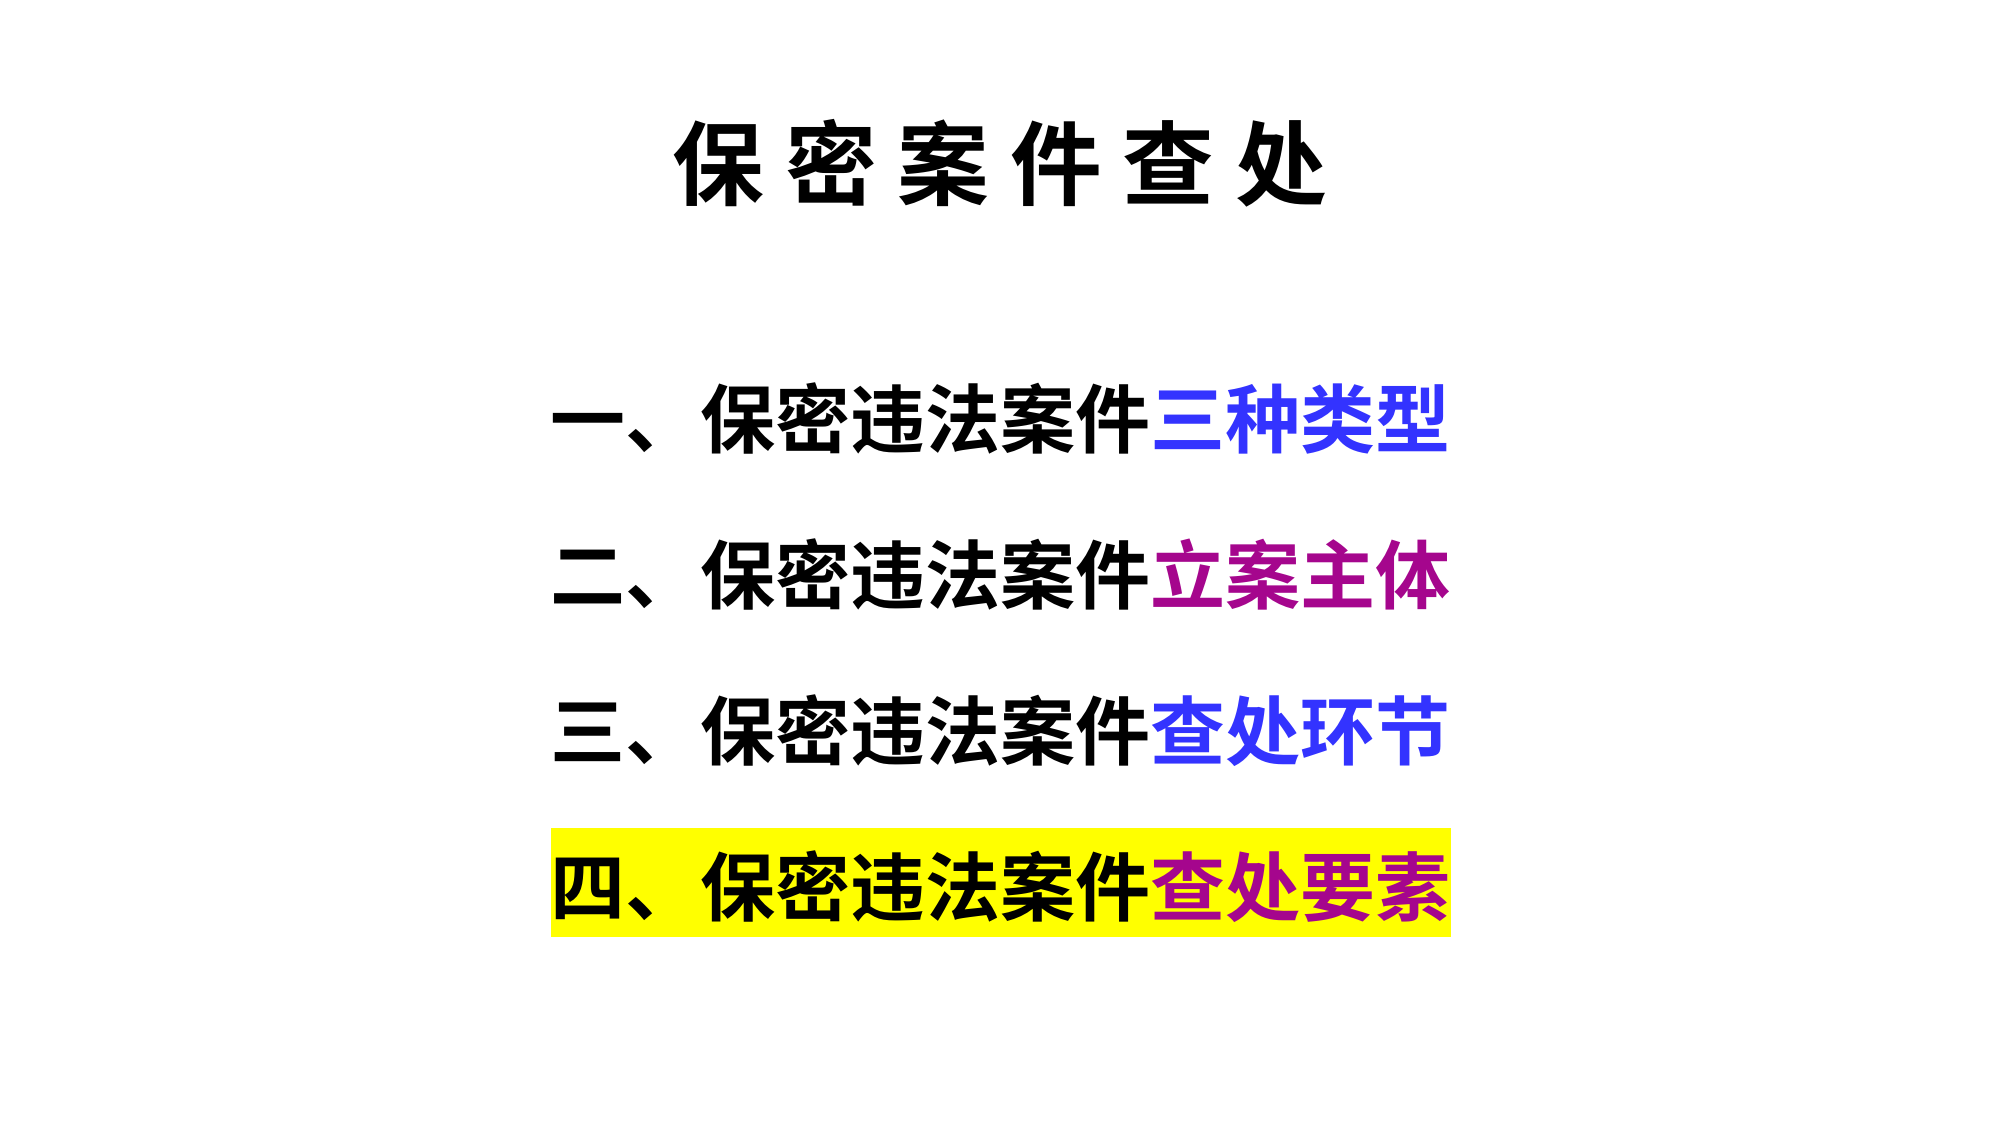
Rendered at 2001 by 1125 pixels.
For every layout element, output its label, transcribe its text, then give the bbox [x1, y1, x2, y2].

list 一、保密违法案件三种类型 二、保密违法案件立案主体 三、保密违法案件查处环节 四、保密违法案件查处要素 [535, 320, 1602, 973]
title 保 密 案 件 查 处 [137, 59, 1863, 278]
